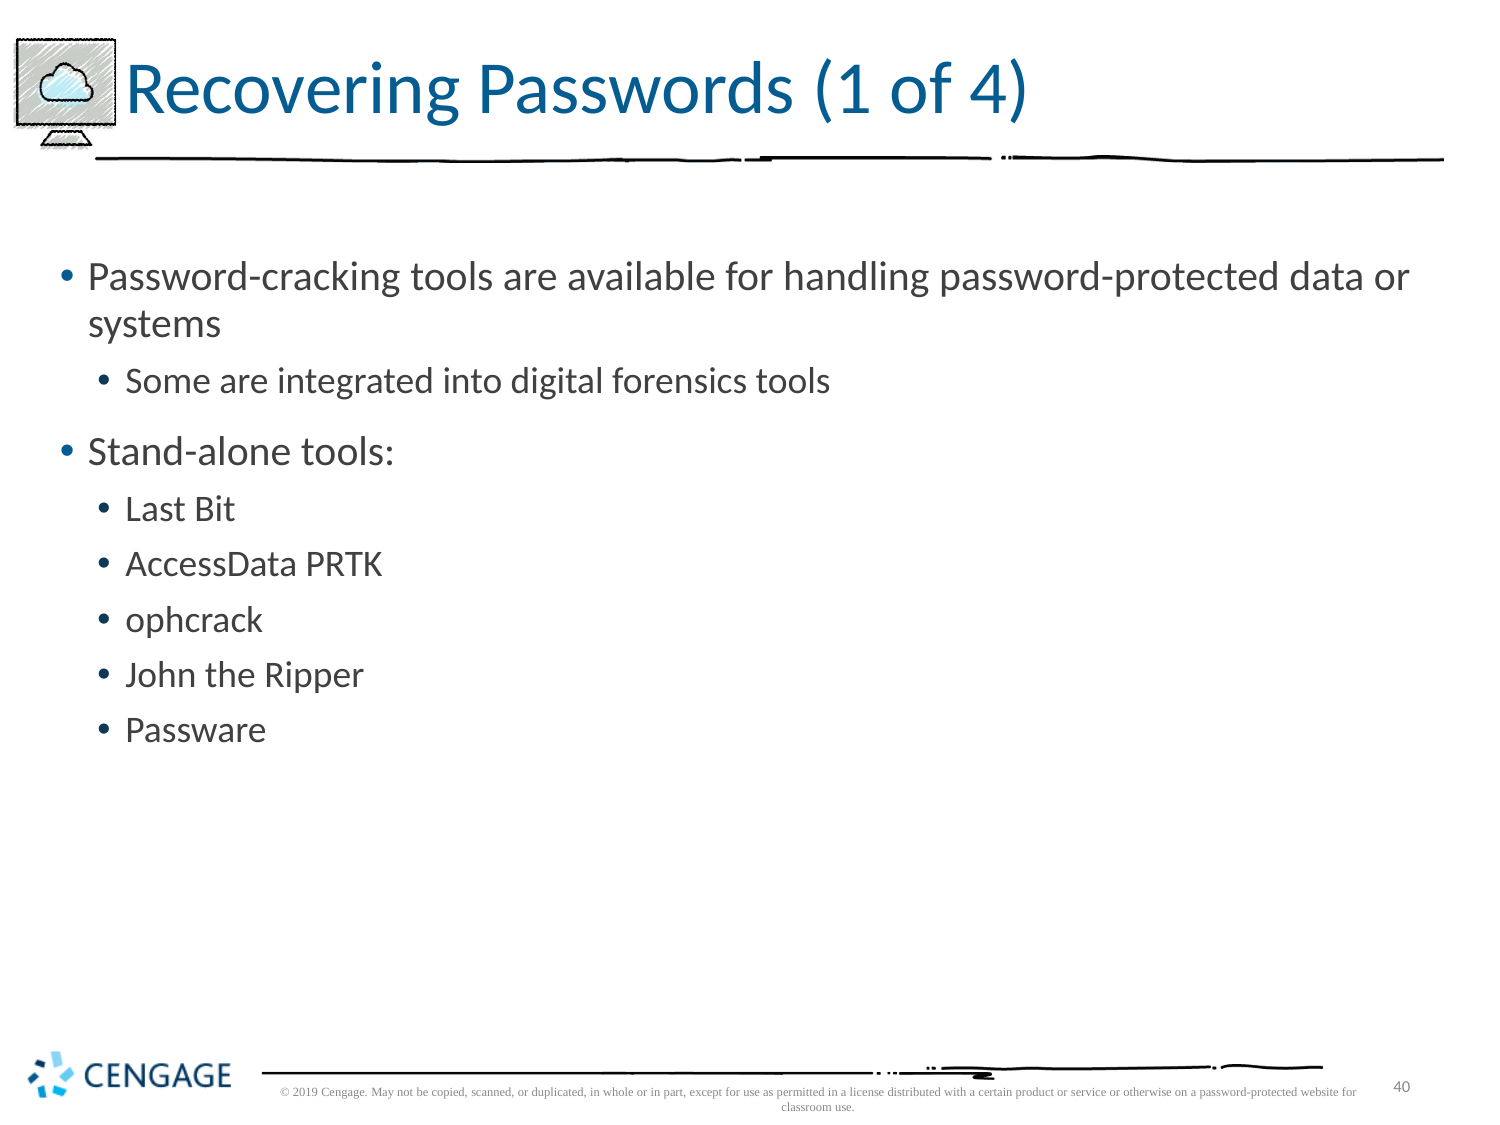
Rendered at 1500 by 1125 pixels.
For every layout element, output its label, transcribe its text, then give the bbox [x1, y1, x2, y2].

footer © 2019 Cengage. May not be copied, scanned, or duplicated, in whole or in part, except for use as permitted in a license distributed with a certain product or service or otherwise on a password-protected website for classroom use. [261, 1079, 1375, 1120]
list Password-cracking tools are available for handling password-protected data or systems Some are integrated into digital forensics tools Stand-alone tools: Last Bit AccessData PRTK ophcrack John the Ripper Passware [59, 252, 1441, 891]
picture [7, 1037, 244, 1111]
picture [12, 36, 117, 151]
picture [95, 155, 125, 163]
title Recovering Passwords (1 of 4) [125, 0, 1442, 185]
picture [261, 1064, 1323, 1079]
